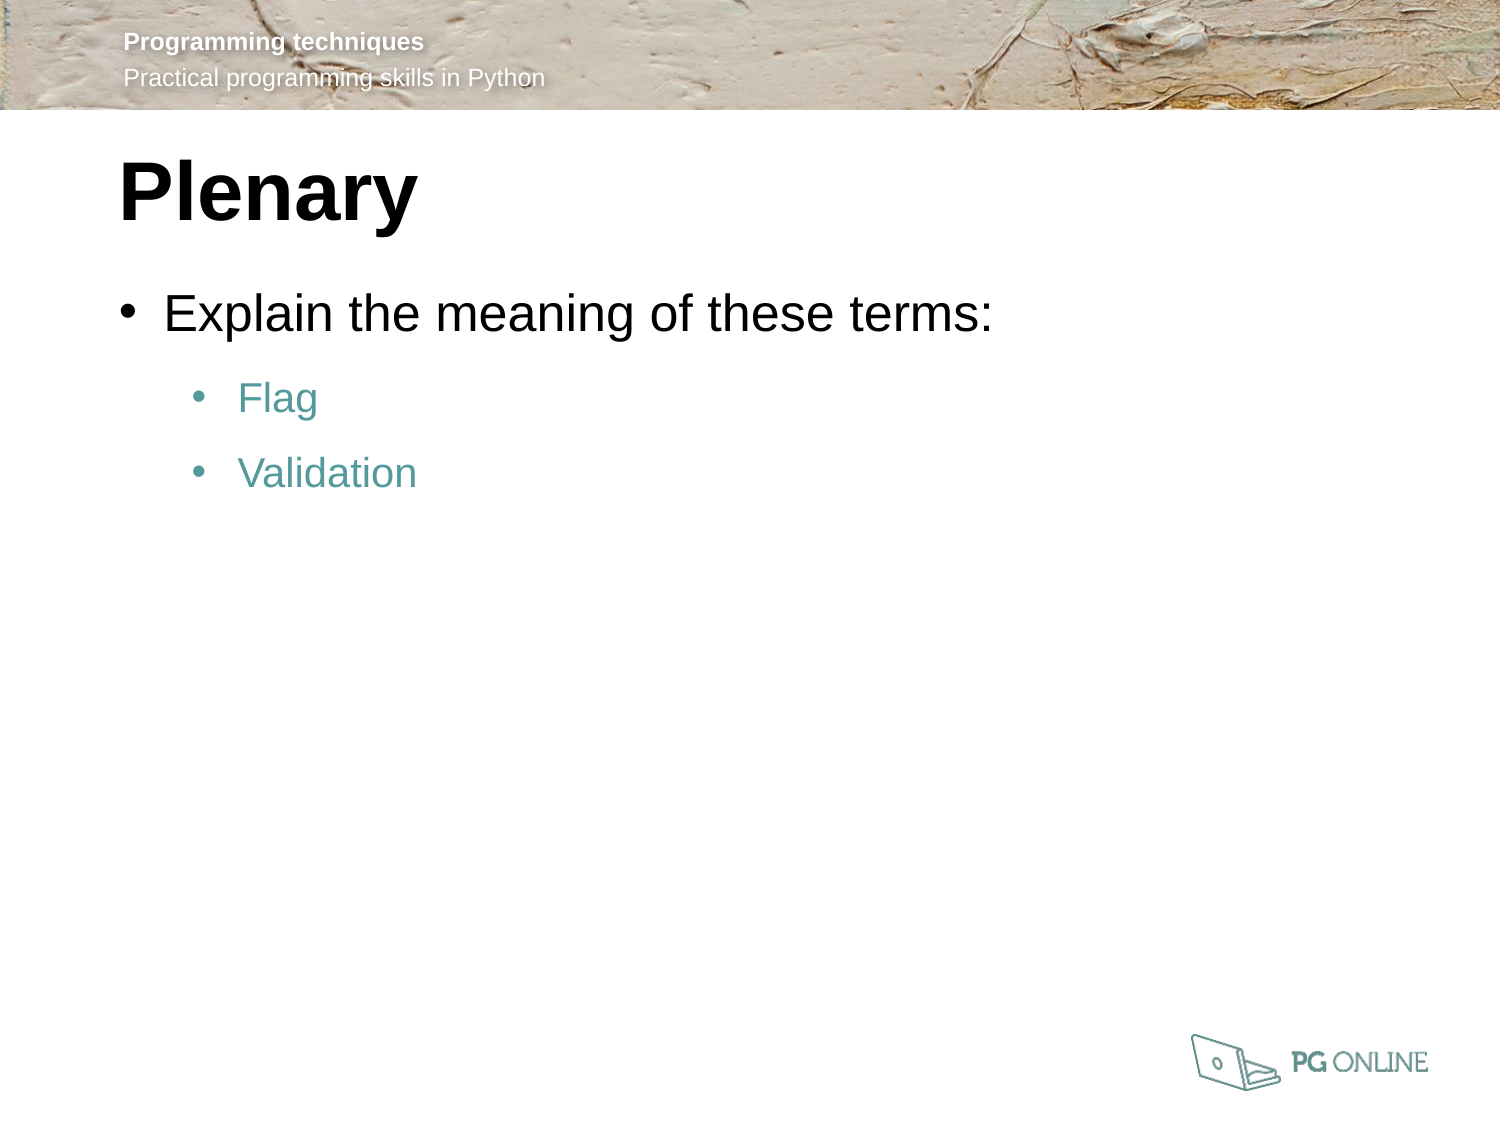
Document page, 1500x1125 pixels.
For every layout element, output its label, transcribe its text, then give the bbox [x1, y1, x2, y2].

picture [1191, 1034, 1428, 1091]
picture [0, 0, 1500, 110]
list Explain the meaning of these terms: Flag Validation [118, 279, 1398, 847]
list Plenary [118, 148, 1401, 259]
